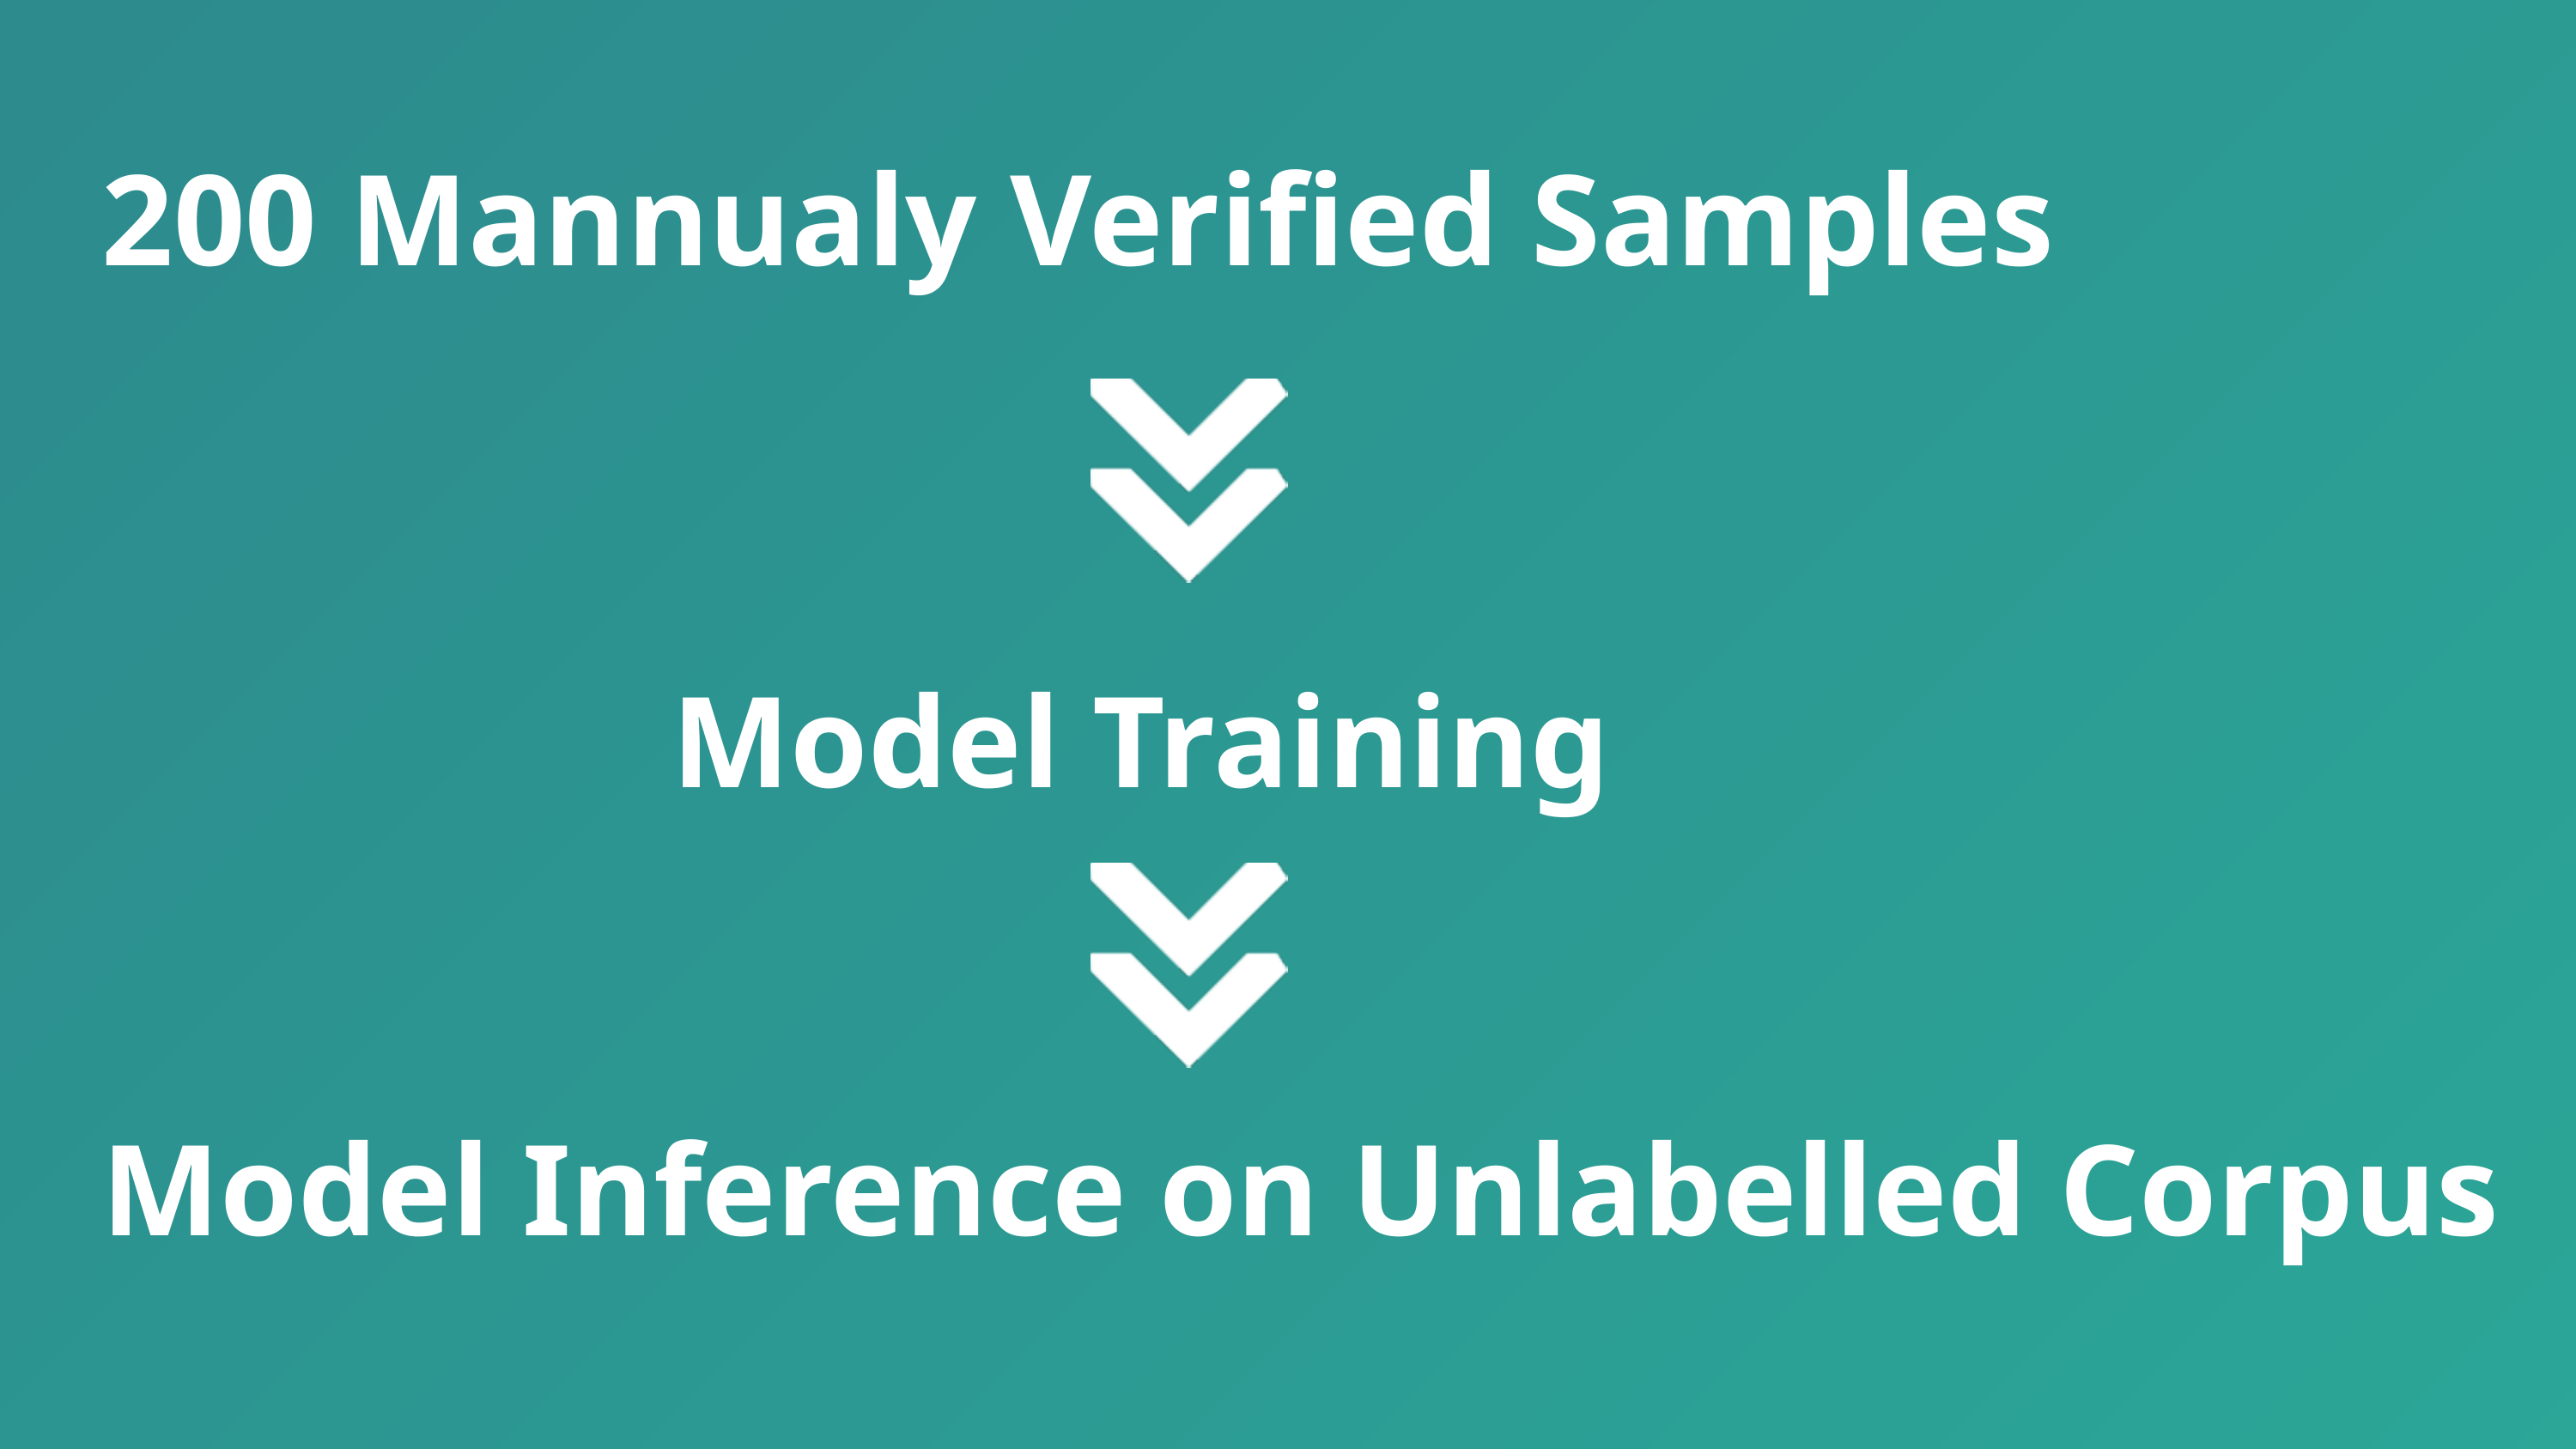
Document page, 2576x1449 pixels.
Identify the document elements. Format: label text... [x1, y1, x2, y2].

text_box [1091, 863, 1288, 1068]
text_box Model Training [671, 636, 2576, 813]
text_box 200 Mannualy Verified Samples [101, 115, 2576, 292]
text_box Model Inference on Unlabelled Corpus [101, 1084, 2576, 1261]
text_box [1091, 379, 1288, 583]
